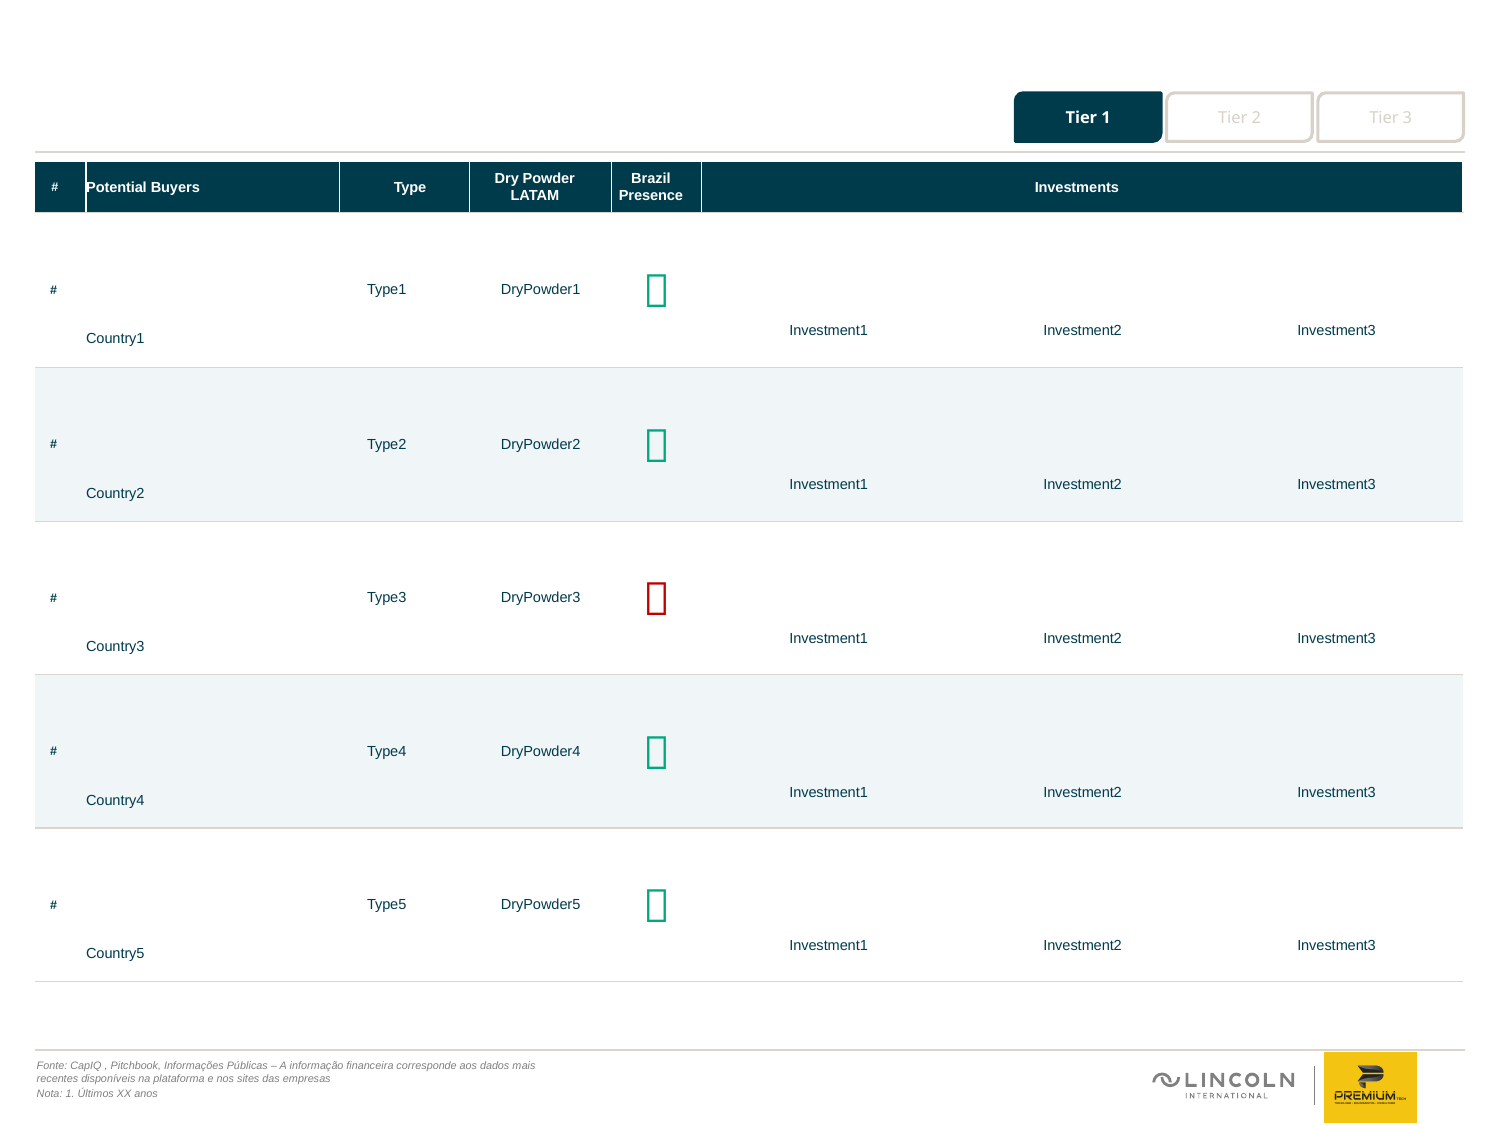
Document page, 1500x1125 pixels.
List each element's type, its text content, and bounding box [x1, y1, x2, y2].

table_cell Investment1 [702, 213, 956, 367]
table_cell Investment3 [1209, 213, 1463, 367]
table_cell Investment2 [956, 829, 1209, 981]
table_header # [35, 162, 85, 212]
table_cell Type3 [339, 522, 469, 674]
table_cell Country1 [86, 213, 339, 367]
table_cell Type2 [339, 368, 469, 521]
table_cell Country3 [86, 522, 339, 674]
table_header Investments [702, 162, 1462, 212]
table_cell DryPowder2 [469, 368, 612, 521]
picture [1324, 1052, 1418, 1123]
table_header Potential Buyers [87, 162, 339, 212]
table_cell Investment1 [702, 368, 956, 521]
table_cell Investment3 [1209, 675, 1463, 827]
table_cell  [612, 829, 702, 981]
table_cell DryPowder4 [469, 675, 612, 827]
table_cell Investment3 [1209, 522, 1463, 674]
table_cell Investment2 [956, 213, 1209, 367]
table_cell  [612, 675, 702, 827]
table_cell Type1 [339, 213, 469, 367]
table_cell  [612, 213, 702, 367]
table_cell # [35, 522, 86, 674]
table_cell DryPowder5 [469, 829, 612, 981]
table_cell Country5 [86, 829, 339, 981]
table_cell  [612, 522, 702, 674]
table_header Type [340, 162, 469, 212]
table_cell Country4 [86, 675, 339, 827]
table_cell Type5 [339, 829, 469, 981]
table_cell Investment1 [702, 675, 956, 827]
table_cell Type4 [339, 675, 469, 827]
table_cell DryPowder3 [469, 522, 612, 674]
table_cell  [612, 368, 702, 521]
table_cell Investment1 [702, 829, 956, 981]
table_cell # [35, 368, 86, 521]
table_cell Investment2 [956, 675, 1209, 827]
table_cell # [35, 829, 86, 981]
table_cell DryPowder1 [469, 213, 612, 367]
table_cell Country2 [86, 368, 339, 521]
table_cell Investment2 [956, 522, 1209, 674]
table_cell # [35, 213, 86, 367]
table_cell Investment3 [1209, 368, 1463, 521]
table_cell Investment3 [1209, 829, 1463, 981]
table_cell # [35, 675, 86, 827]
table_cell Investment1 [702, 522, 956, 674]
table_cell Investment2 [956, 368, 1209, 521]
table_header Brazil Presence [612, 162, 701, 212]
table_header Dry Powder LATAM [470, 162, 611, 212]
